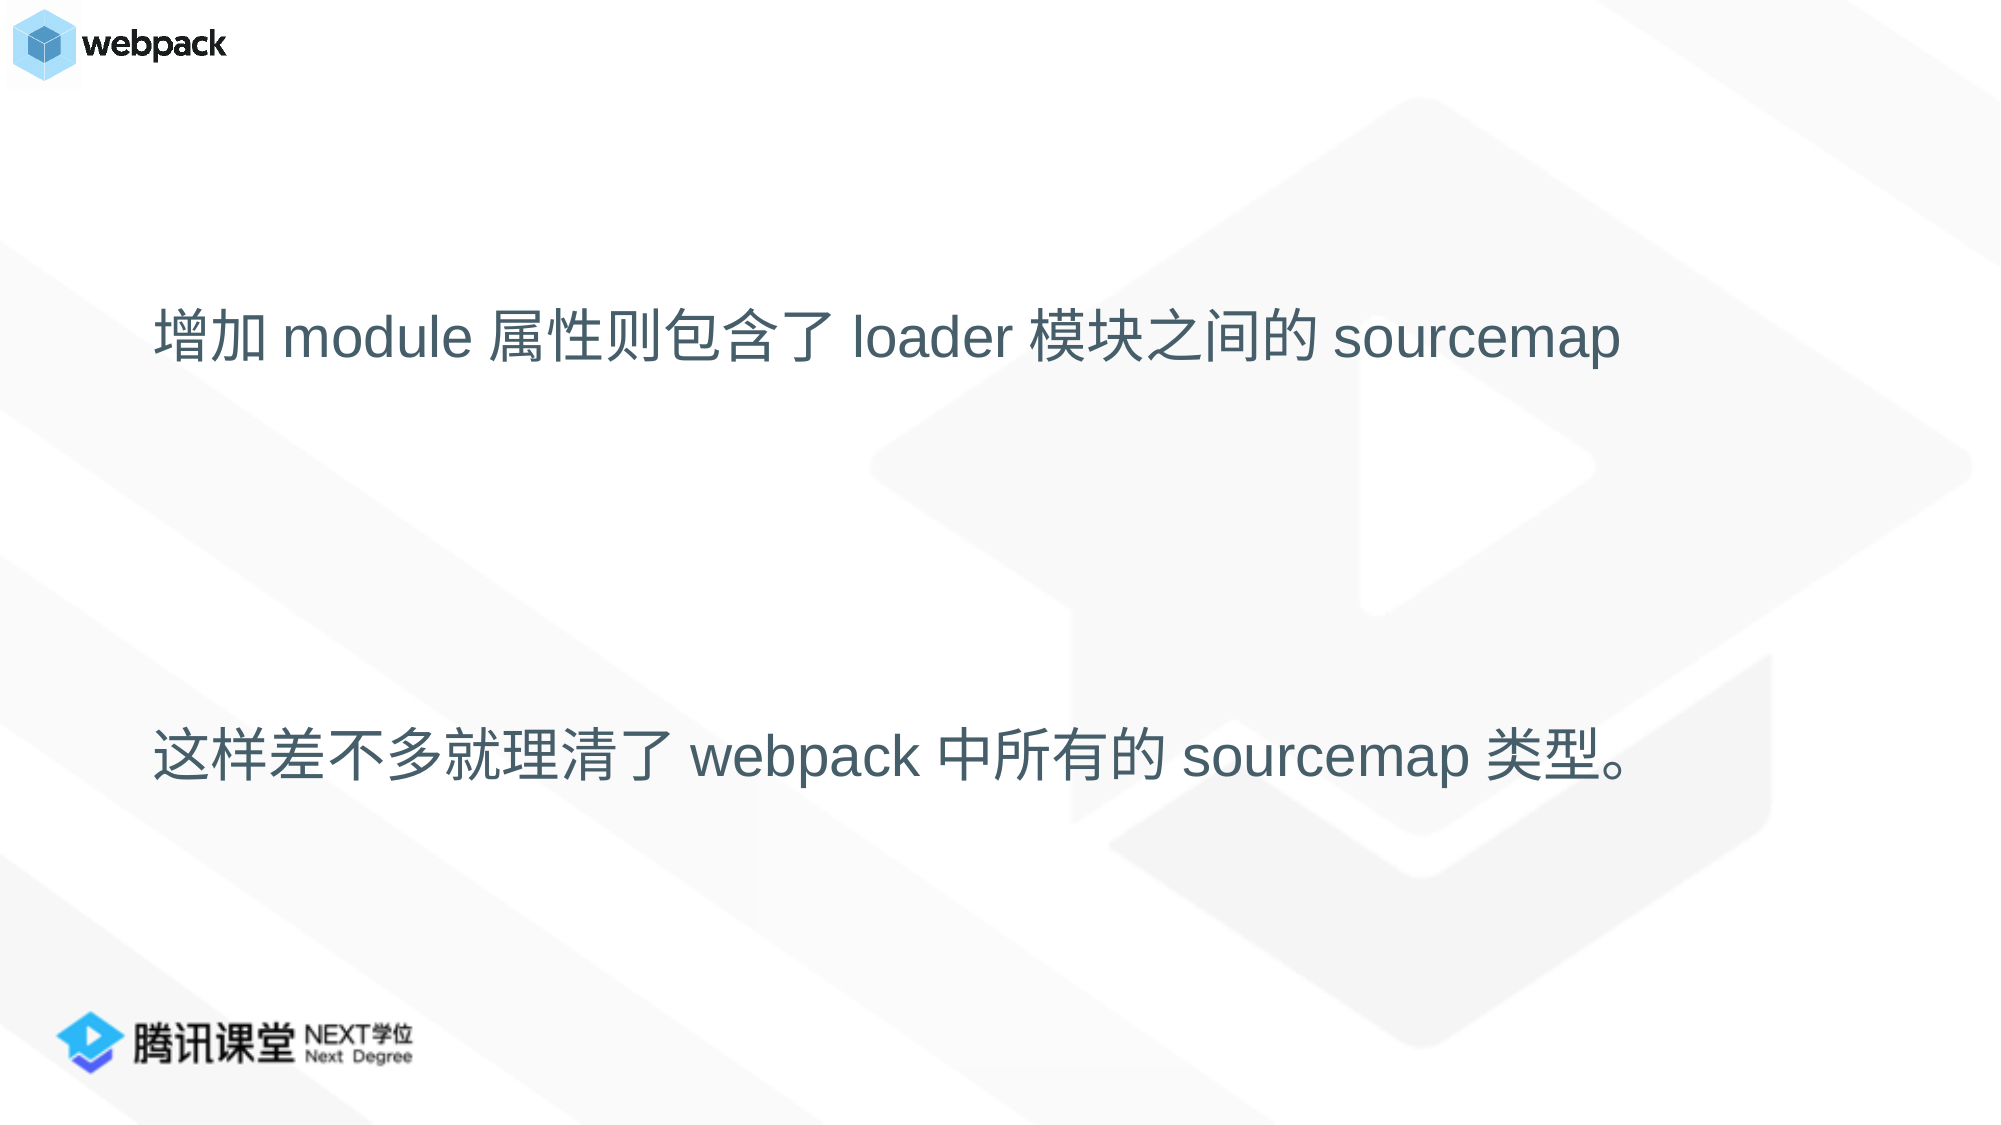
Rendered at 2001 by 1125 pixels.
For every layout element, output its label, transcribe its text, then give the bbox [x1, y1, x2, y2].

picture [6, 0, 232, 89]
list 增加module属性则包含了loader模块之间的sourcemap 这样差不多就理清了webpack中所有的sourcemap类型。 [137, 299, 1863, 1014]
